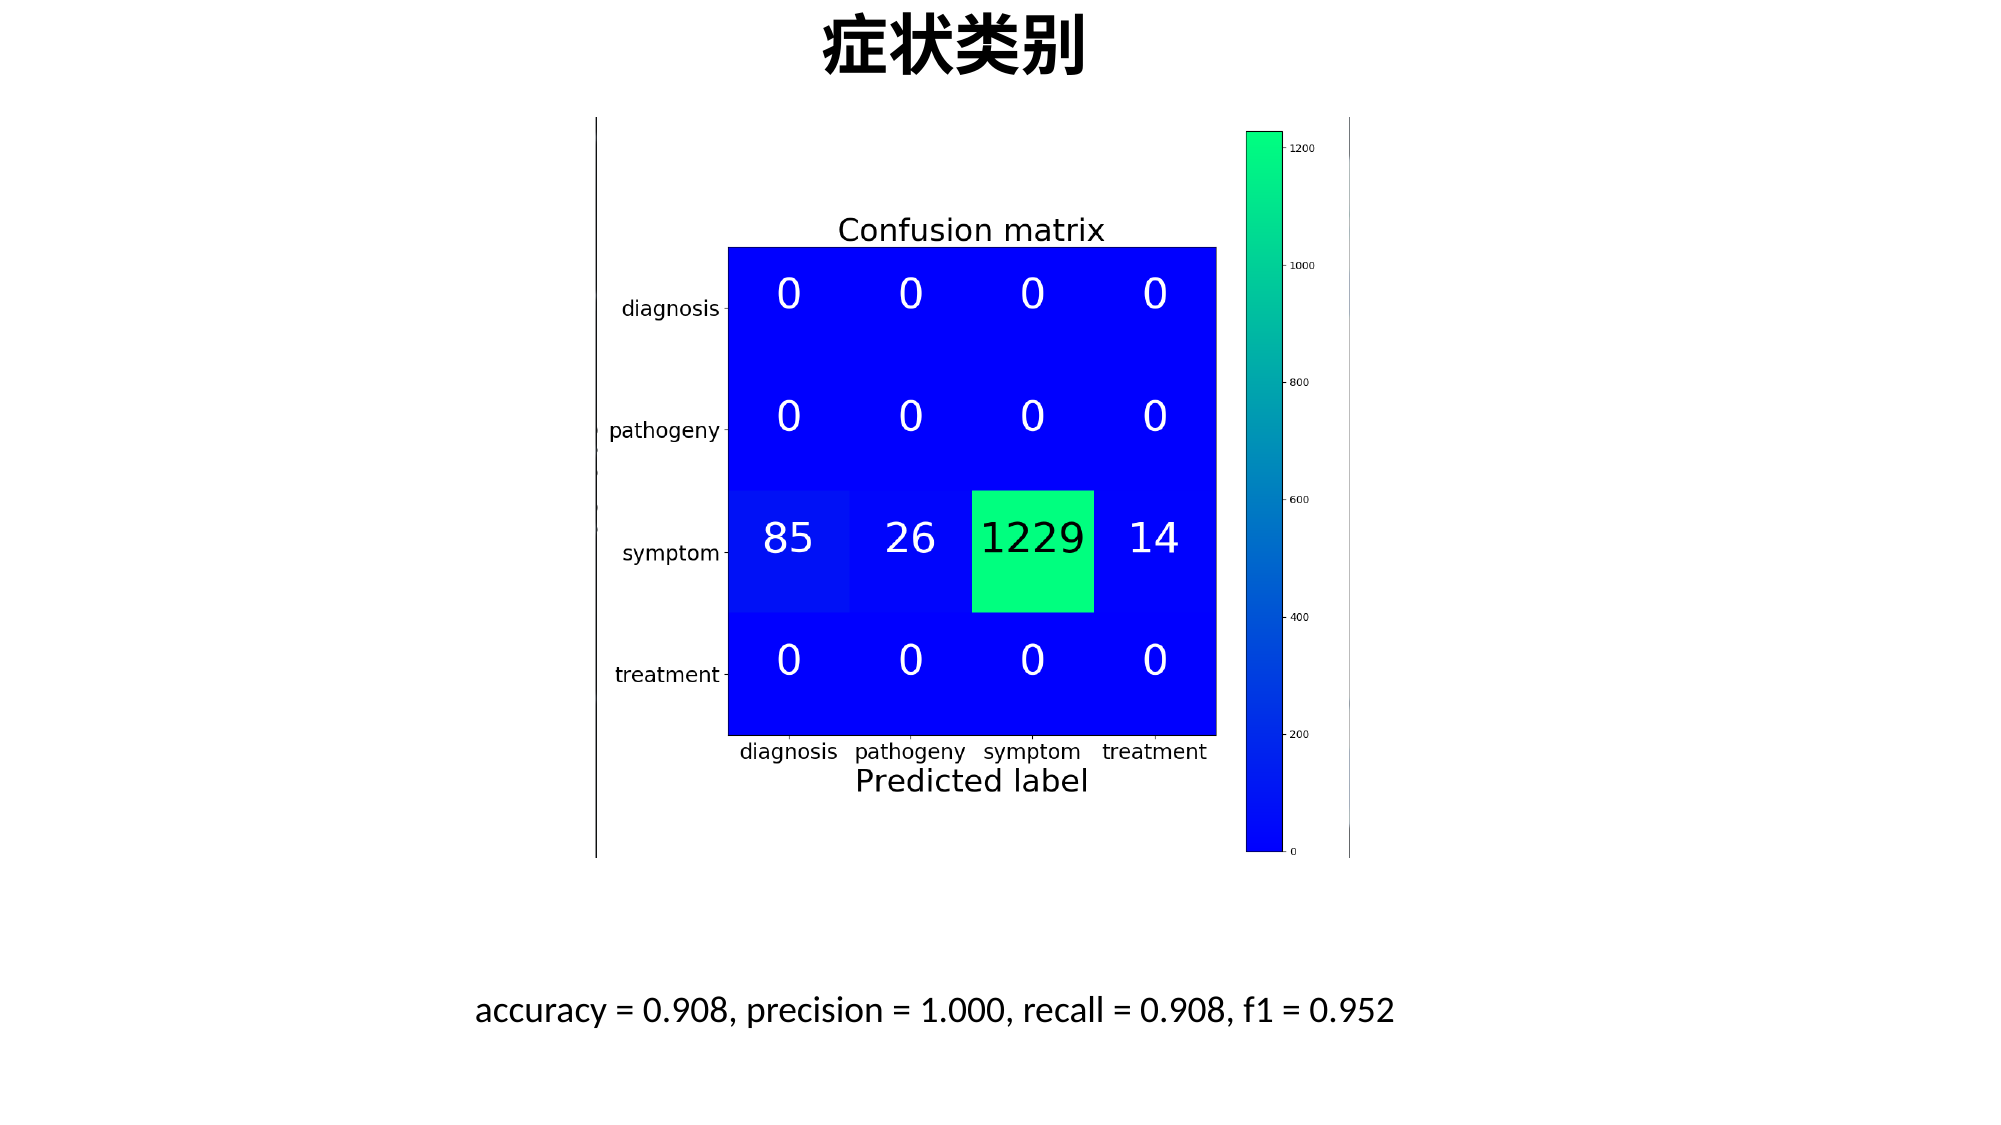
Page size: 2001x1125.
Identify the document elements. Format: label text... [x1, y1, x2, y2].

text_box accuracy = 0.908, precision = 1.000, recall = 0.908, f1 = 0.952 [134, 977, 1736, 1038]
title 症状类别 [92, 0, 1818, 118]
picture [595, 117, 1350, 858]
